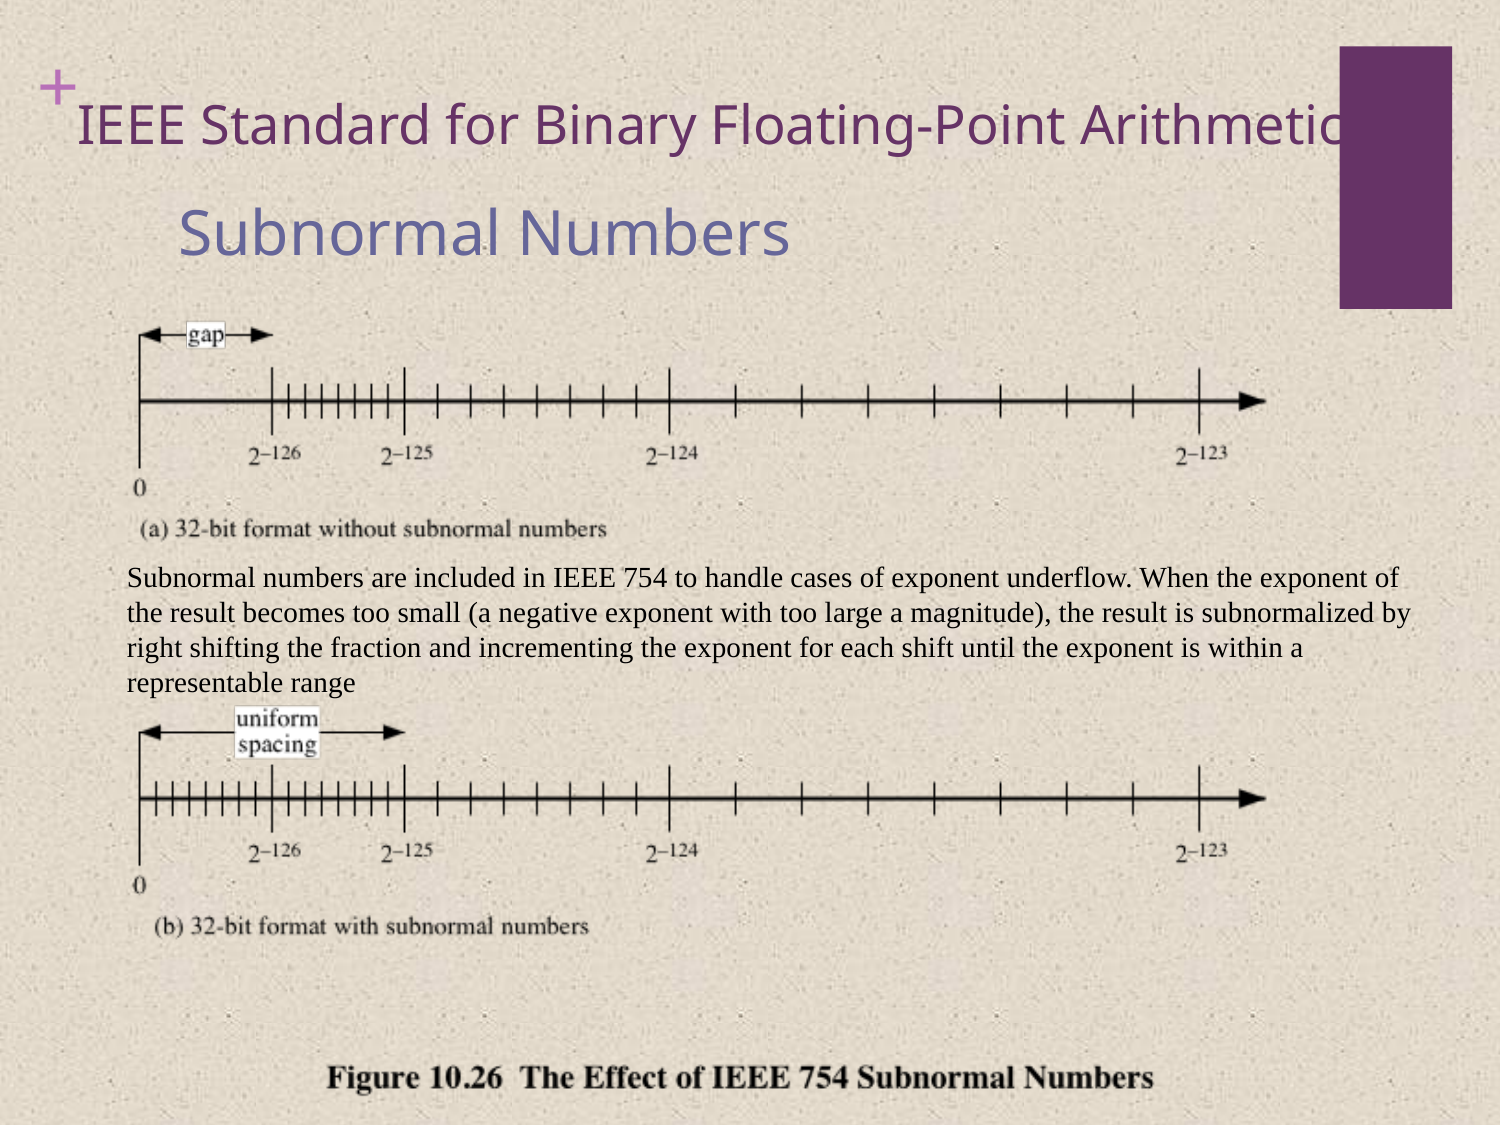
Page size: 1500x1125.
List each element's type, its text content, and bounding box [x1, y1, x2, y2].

picture [0, 0, 1500, 1125]
title IEEE Standard for Binary Floating-Point Arithmetic [62, 0, 1394, 164]
text_box Subnormal numbers are included in IEEE 754 to handle cases of exponent underflow. When the exponent of the result becomes too small (a negative exponent with too large a magnitude), the result is subnormalized by right shifting the fraction and incrementing the exponent for each shift until the exponent is within a representable range [1312, 550, 1447, 706]
list Subnormal Numbers [81, 185, 1322, 313]
picture [86, 290, 1306, 1125]
